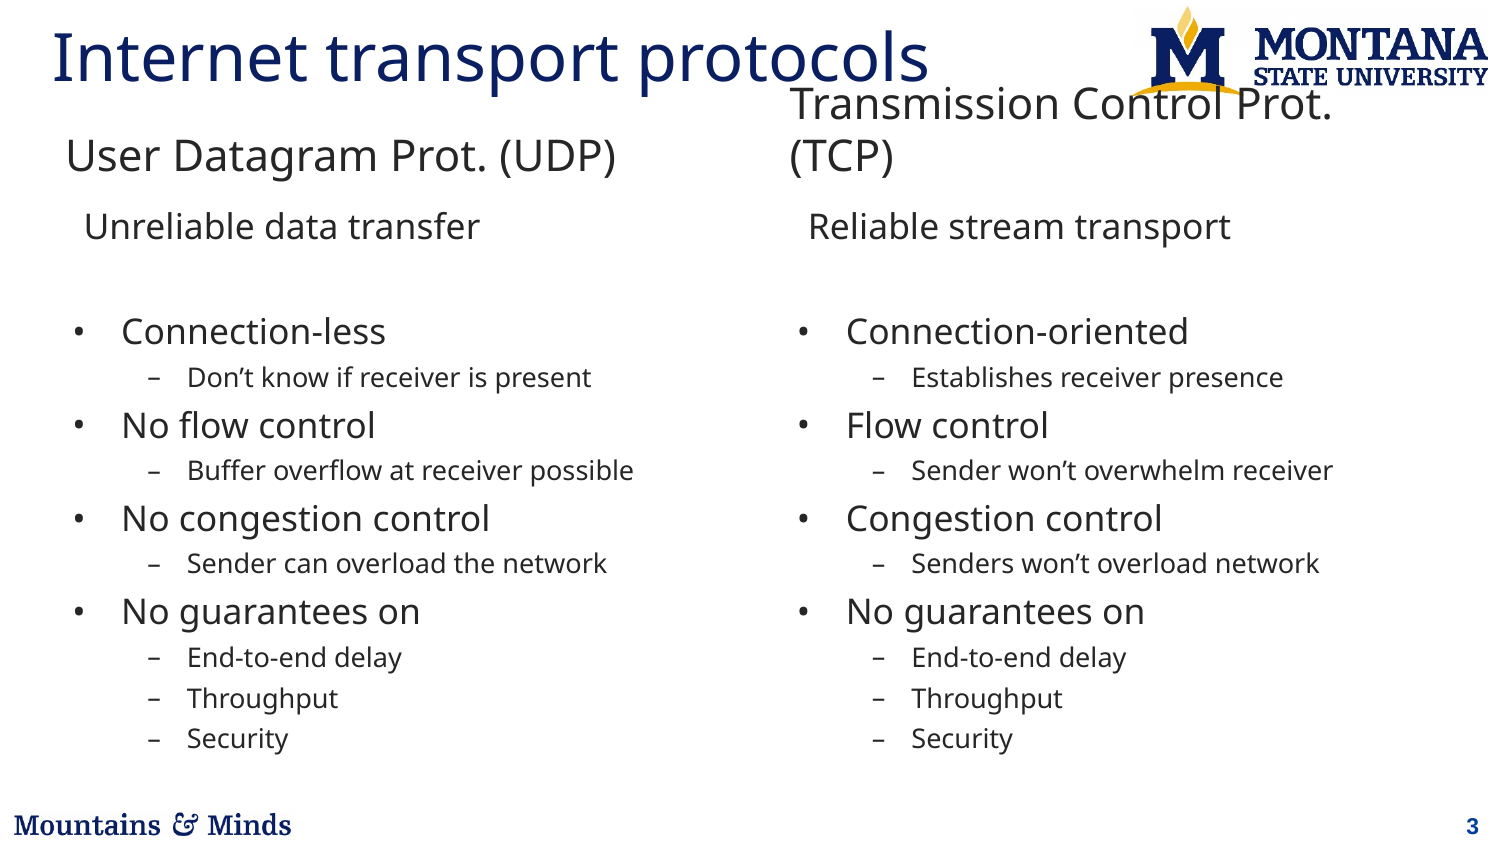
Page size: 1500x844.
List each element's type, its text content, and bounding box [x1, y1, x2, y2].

list Transmission Control Prot. (TCP) [774, 109, 1463, 189]
picture [1132, 6, 1488, 96]
list Reliable stream transport Connection-oriented Establishes receiver presence Flow control Sender won’t overwhelm receiver Congestion control Senders won’t overload network No guarantees on End-to-end delay Throughput Security [774, 196, 1463, 772]
picture [12, 810, 294, 836]
list Unreliable data transfer Connection-less Don’t know if receiver is present No flow control Buffer overflow at receiver possible No congestion control Sender can overload the network No guarantees on End-to-end delay Throughput Security [50, 196, 774, 772]
title Internet transport protocols [37, 9, 1125, 100]
list User Datagram Prot. (UDP) [50, 109, 738, 189]
